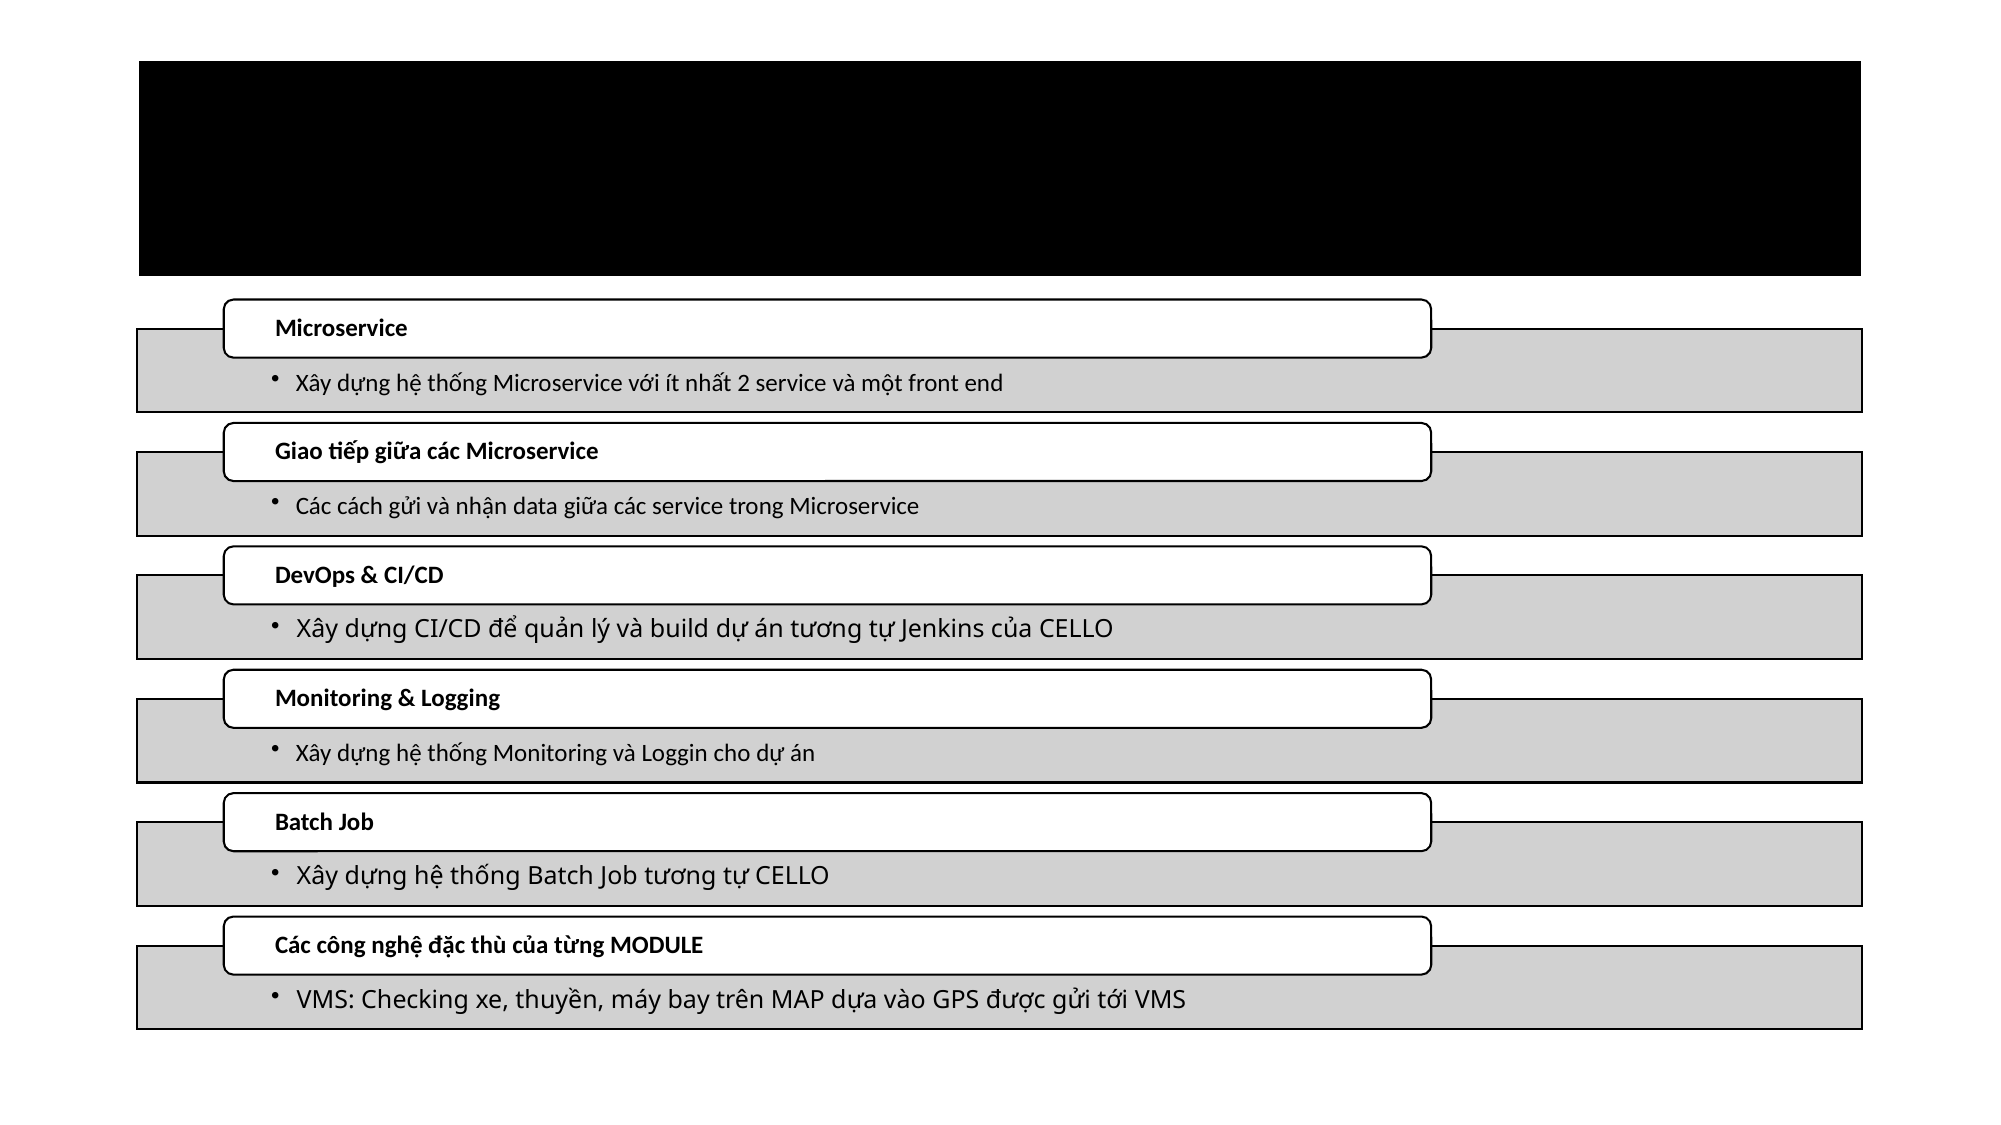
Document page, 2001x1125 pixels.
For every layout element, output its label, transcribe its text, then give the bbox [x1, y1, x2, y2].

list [137, 299, 1863, 1030]
title Plan [136, 58, 1864, 279]
